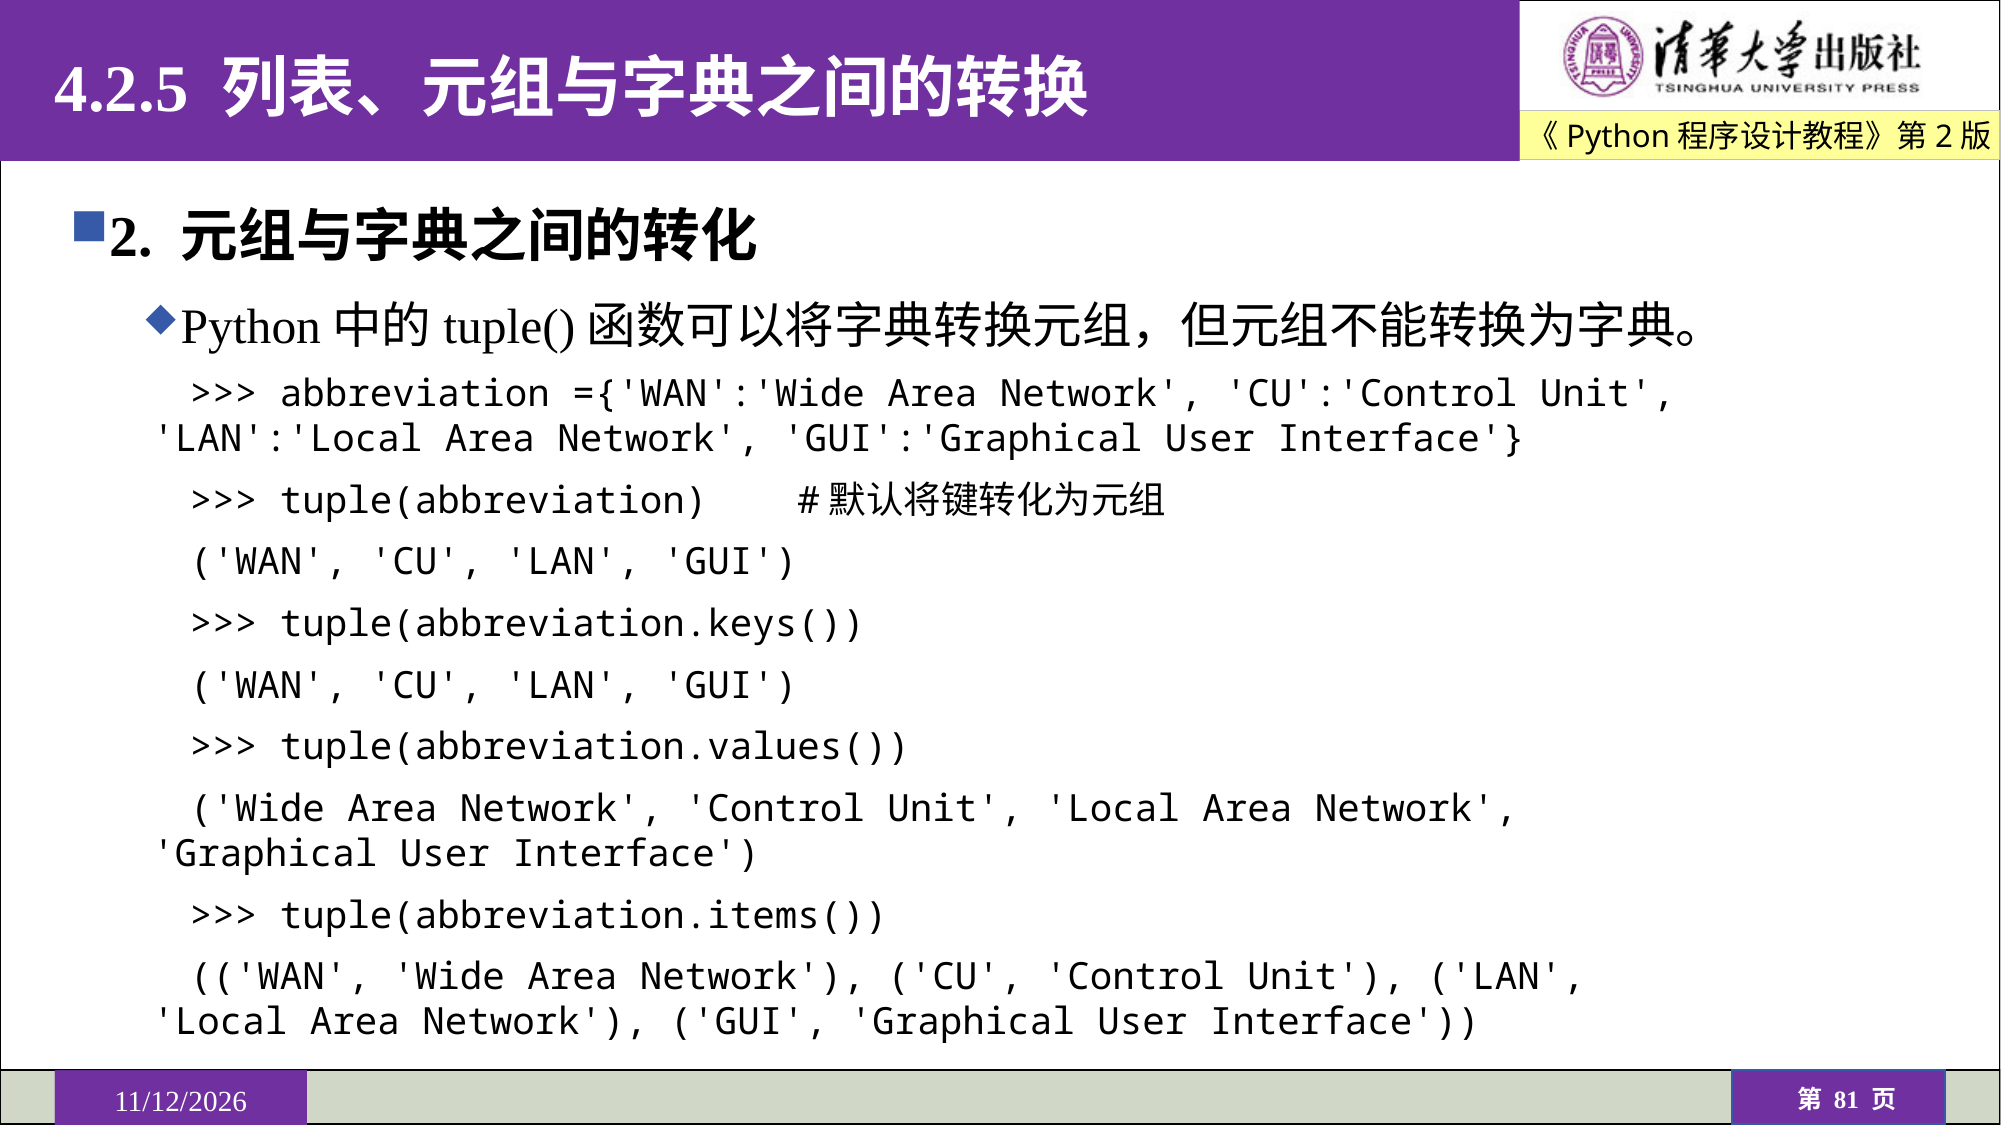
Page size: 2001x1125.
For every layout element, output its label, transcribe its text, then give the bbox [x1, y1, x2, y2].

title 4.2.5 列表、元组与字典之间的转换 [54, 0, 1520, 161]
list 2. 元组与字典之间的转化 Python中的tuple()函数可以将字典转换元组，但元组不能转换为字典。 [54, 184, 1946, 362]
text_box >>> abbreviation ={'WAN':'Wide Area Network', 'CU':'Control Unit', 'LAN':'Local Area Network', 'GUI':'Graphical User Interface'} >>> tuple(abbreviation) #默认将键转化为元组 ('WAN', 'CU', 'LAN', 'GUI') >>> tuple(abbreviation.keys()) ('WAN', 'CU', 'LAN', 'GUI') >>> tuple(abbreviation.values()) ('Wide Area Network', 'Control Unit', 'Local Area Network', 'Graphical User Interface') >>> tuple(abbreviation.items()) (('WAN', 'Wide Area Network'), ('CU', 'Control Unit'), ('LAN', 'Local Area Network'), ('GUI', 'Graphical User Interface')) [137, 361, 1745, 1050]
picture [1559, 11, 1946, 102]
